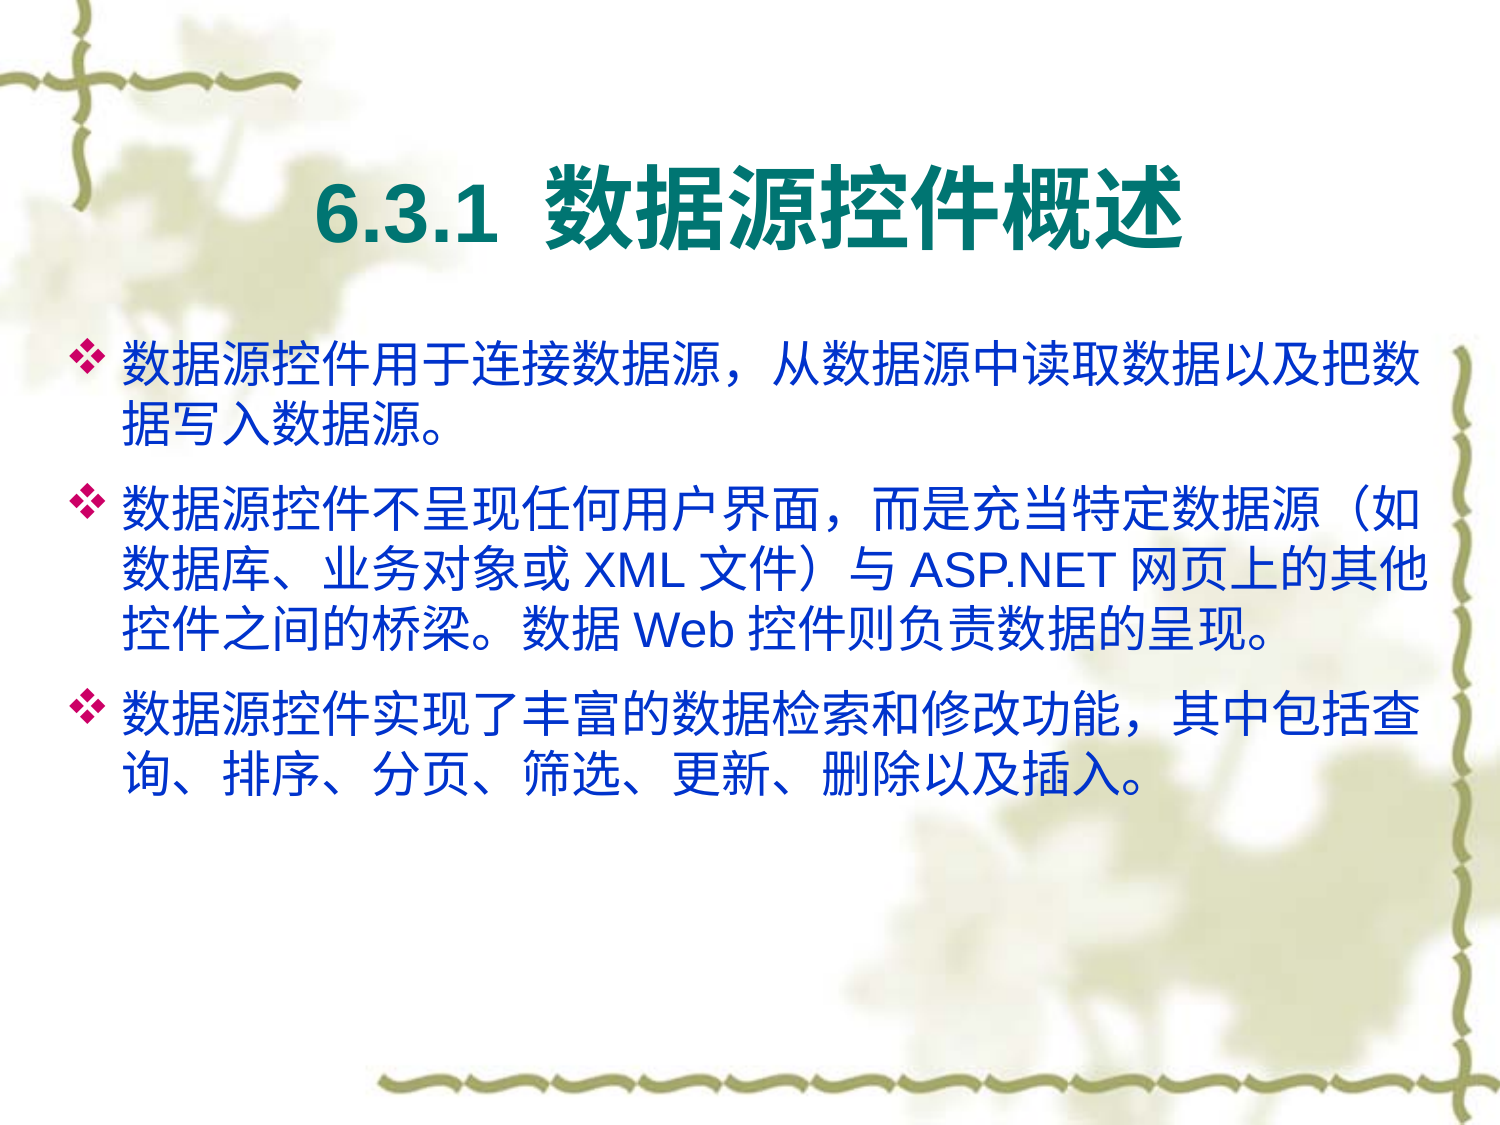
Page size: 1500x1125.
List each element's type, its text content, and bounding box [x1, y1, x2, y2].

title 6.3.1 数据源控件概述 [49, 112, 1451, 301]
picture [0, 0, 1500, 1125]
list 数据源控件用于连接数据源，从数据源中读取数据以及把数据写入数据源。 数据源控件不呈现任何用户界面，而是充当特定数据源（如数据库、业务对象或XML文件）与ASP.NET网页上的其他控件之间的桥梁。数据Web控件则负责数据的呈现。 数据源控件实现了丰富的数据检索和修改功能，其中包括查询、排序、分页、筛选、更新、删除以及插入。 [49, 324, 1452, 1048]
